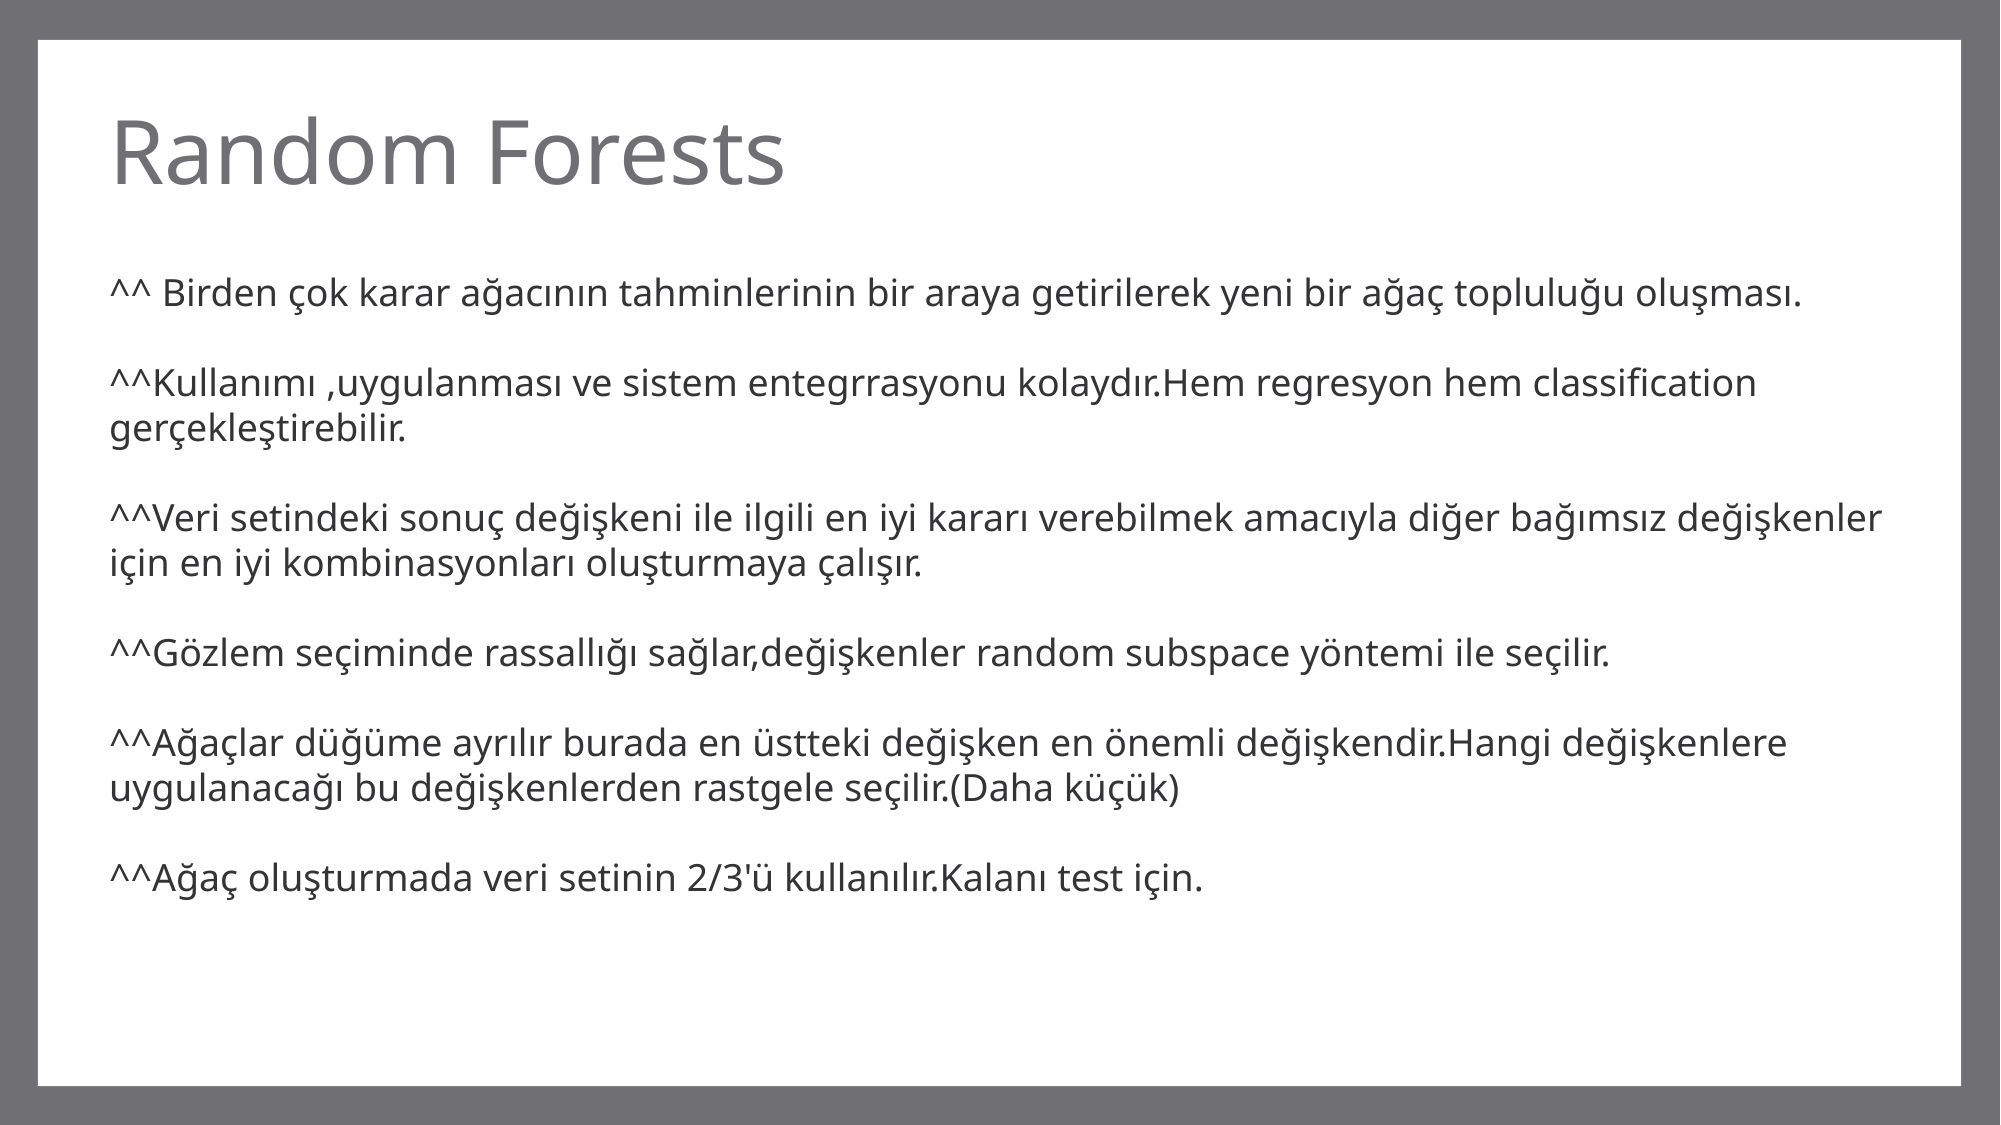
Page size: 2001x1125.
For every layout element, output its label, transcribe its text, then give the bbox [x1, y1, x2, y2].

title Random Forests [94, 99, 1715, 212]
text_box ^^ Birden çok karar ağacının tahminlerinin bir araya getirilerek yeni bir ağaç topluluğu oluşması. ^^Kullanımı ,uygulanması ve sistem entegrrasyonu kolaydır.Hem regresyon hem classification gerçekleştirebilir. ^^Veri setindeki sonuç değişkeni ile ilgili en iyi kararı verebilmek amacıyla diğer bağımsız değişkenler için en iyi kombinasyonları oluşturmaya çalışır. ^^Gözlem seçiminde rassallığı sağlar,değişkenler random subspace yöntemi ile seçilir. ^^Ağaçlar düğüme ayrılır burada en üstteki değişken en önemli değişkendir.Hangi değişkenlere uygulanacağı bu değişkenlerden rastgele seçilir.(Daha küçük) ^^Ağaç oluşturmada veri setinin 2/3'ü kullanılır.Kalanı test için. [94, 261, 1928, 907]
